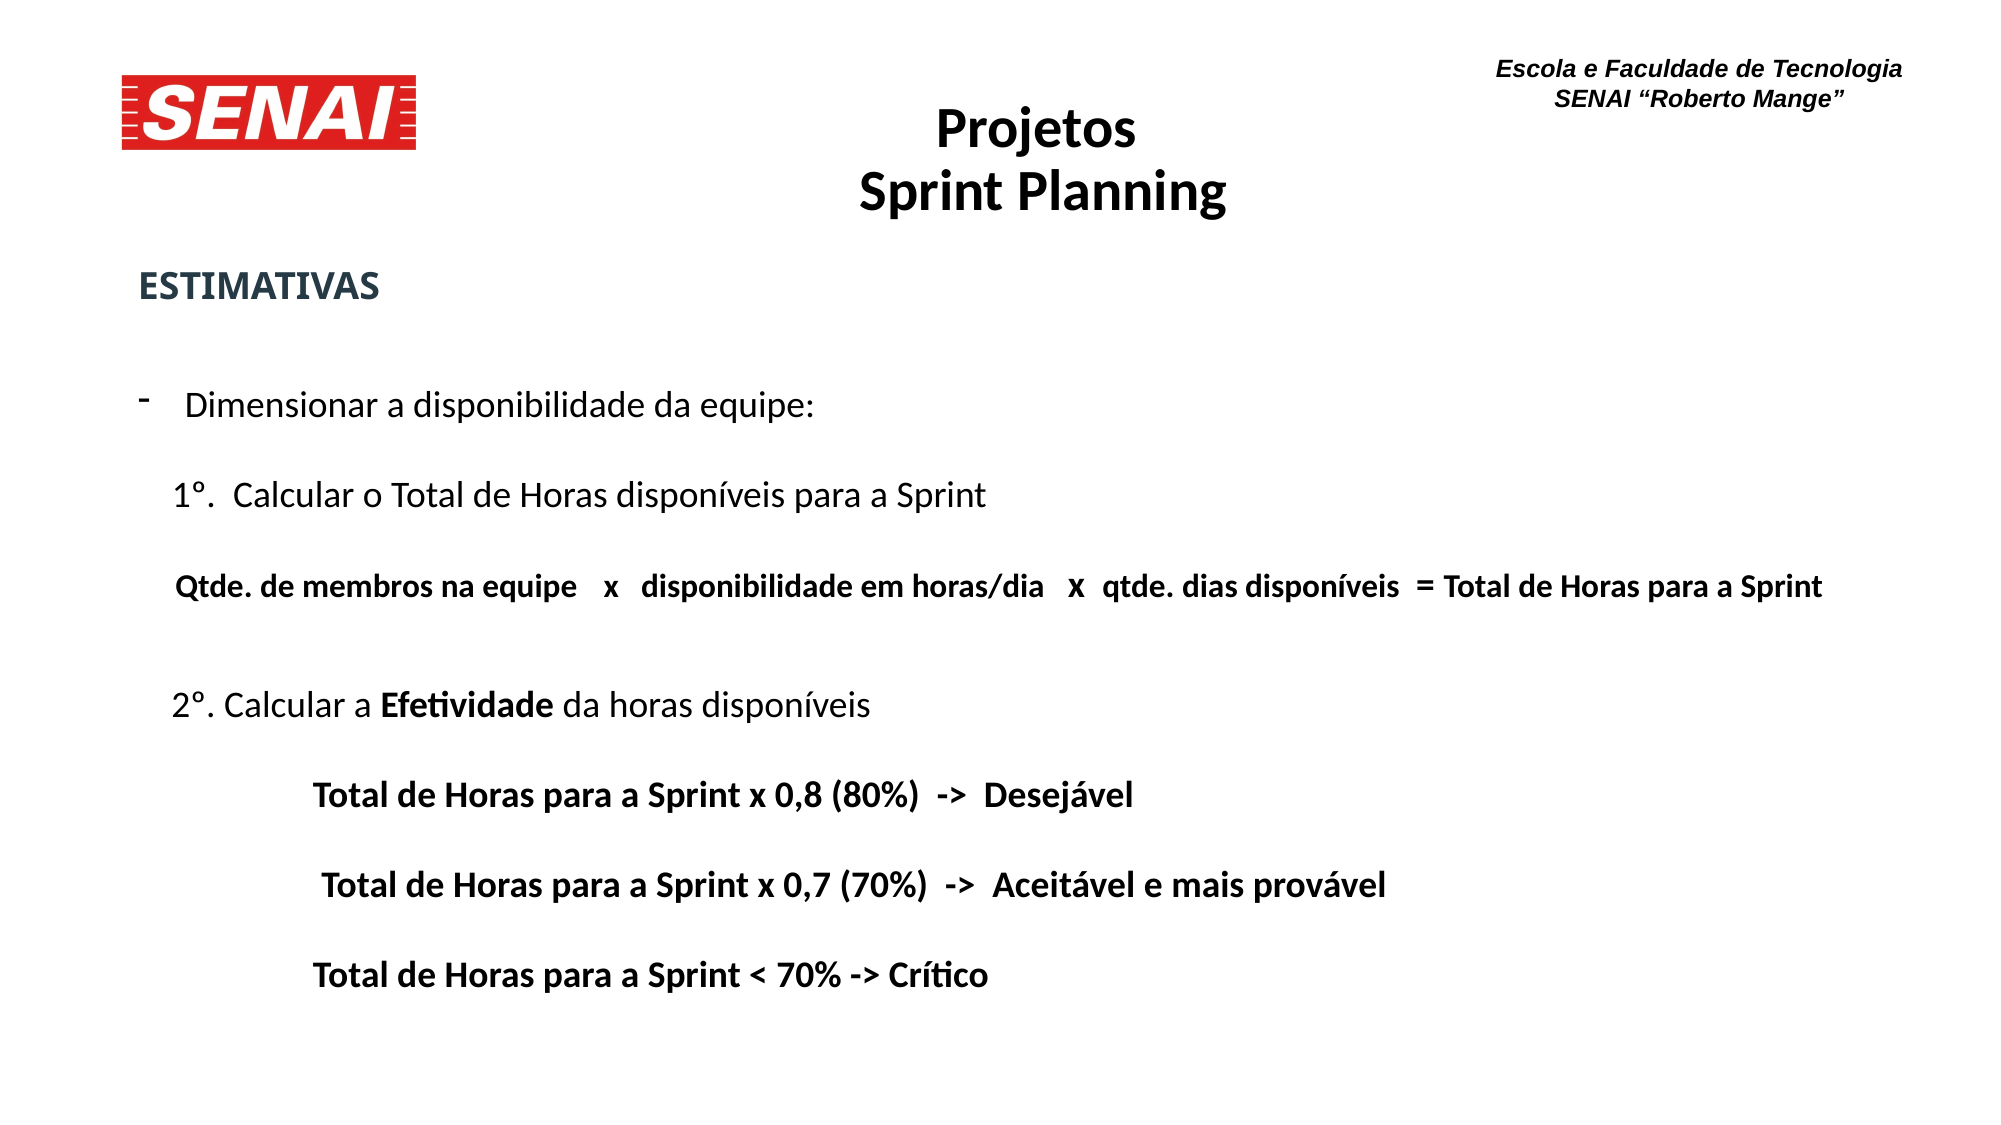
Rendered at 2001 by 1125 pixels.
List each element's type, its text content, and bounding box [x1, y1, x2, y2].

text_box Projetos Sprint Planning [117, 89, 1970, 244]
text_box Dimensionar a disponibilidade da equipe: 1º. Calcular o Total de Horas disponíveis para a Sprint Qtde. de membros na equipe x disponibilidade em horas/dia x qtde. dias disponíveis = Total de Horas para a Sprint [123, 373, 1859, 613]
text_box 2º. Calcular a Efetividade da horas disponíveis Total de Horas para a Sprint x 0,8 (80%) -> Desejável Total de Horas para a Sprint x 0,7 (70%) -> Aceitável e mais provável Total de Horas para a Sprint < 70% -> Crítico [148, 672, 1703, 1048]
text_box ESTIMATIVAS [123, 254, 1877, 315]
picture [117, 75, 416, 89]
